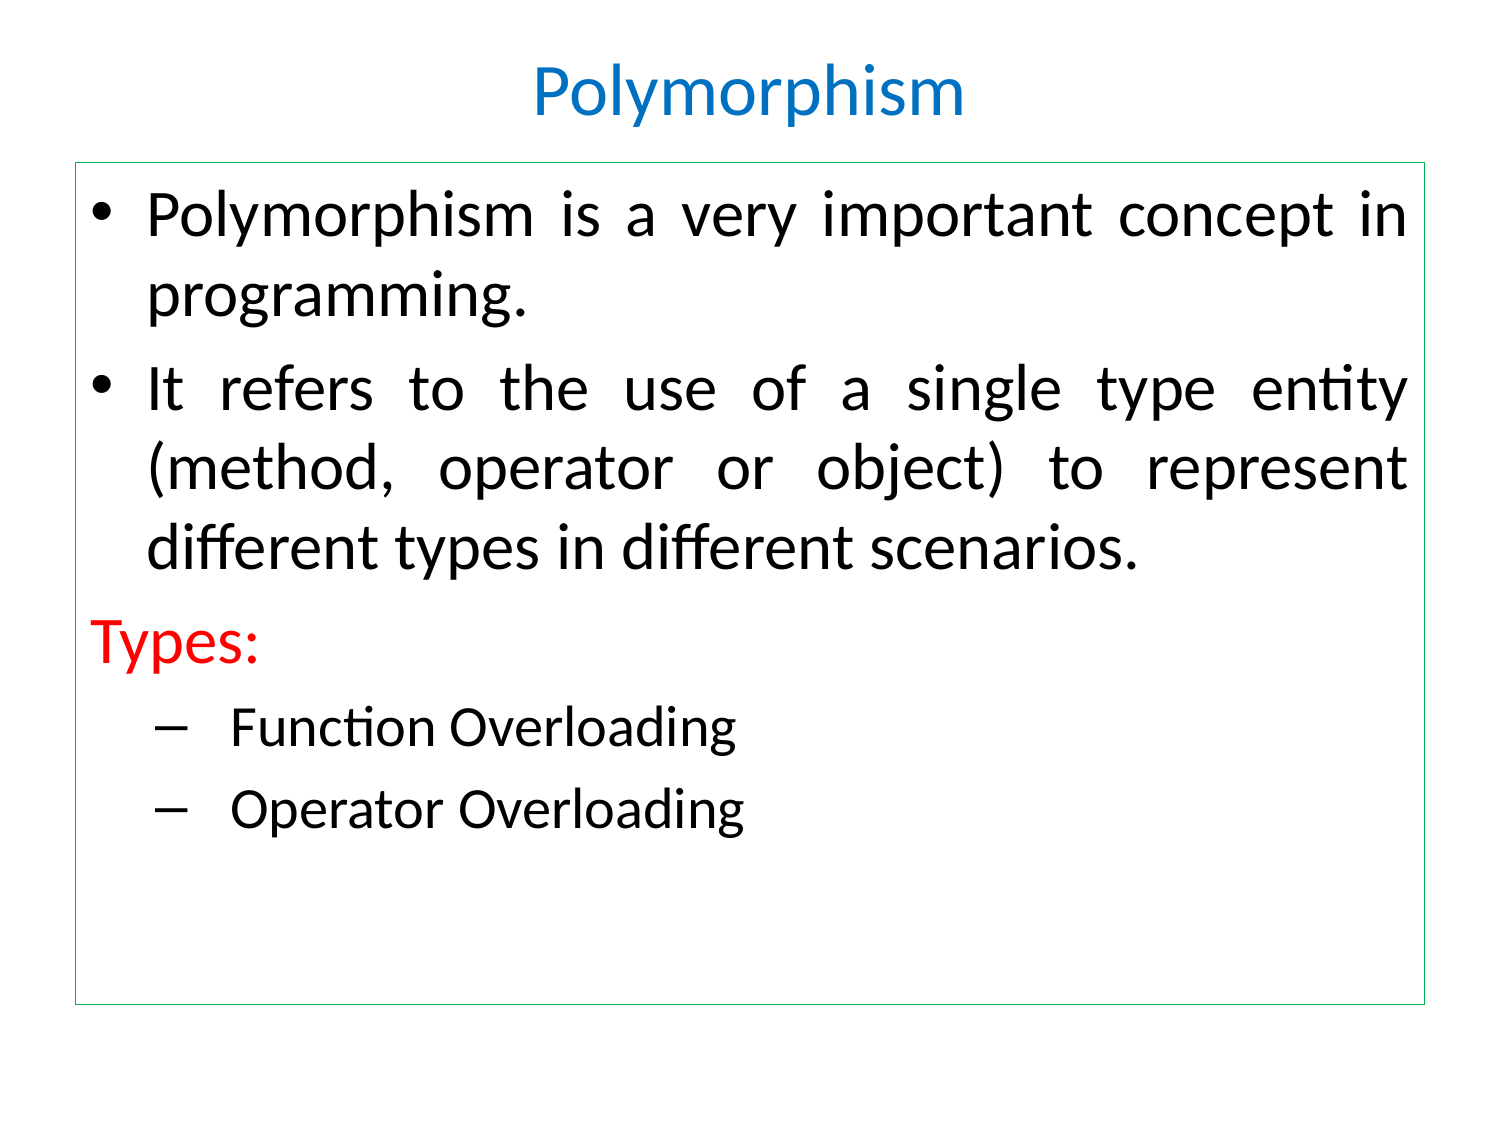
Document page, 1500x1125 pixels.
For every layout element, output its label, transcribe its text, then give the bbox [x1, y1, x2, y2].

title Polymorphism [75, 33, 1425, 139]
list Polymorphism is a very important concept in programming. It refers to the use of a single type entity (method, operator or object) to represent different types in different scenarios. Types: Function Overloading Operator Overloading [75, 162, 1425, 1005]
